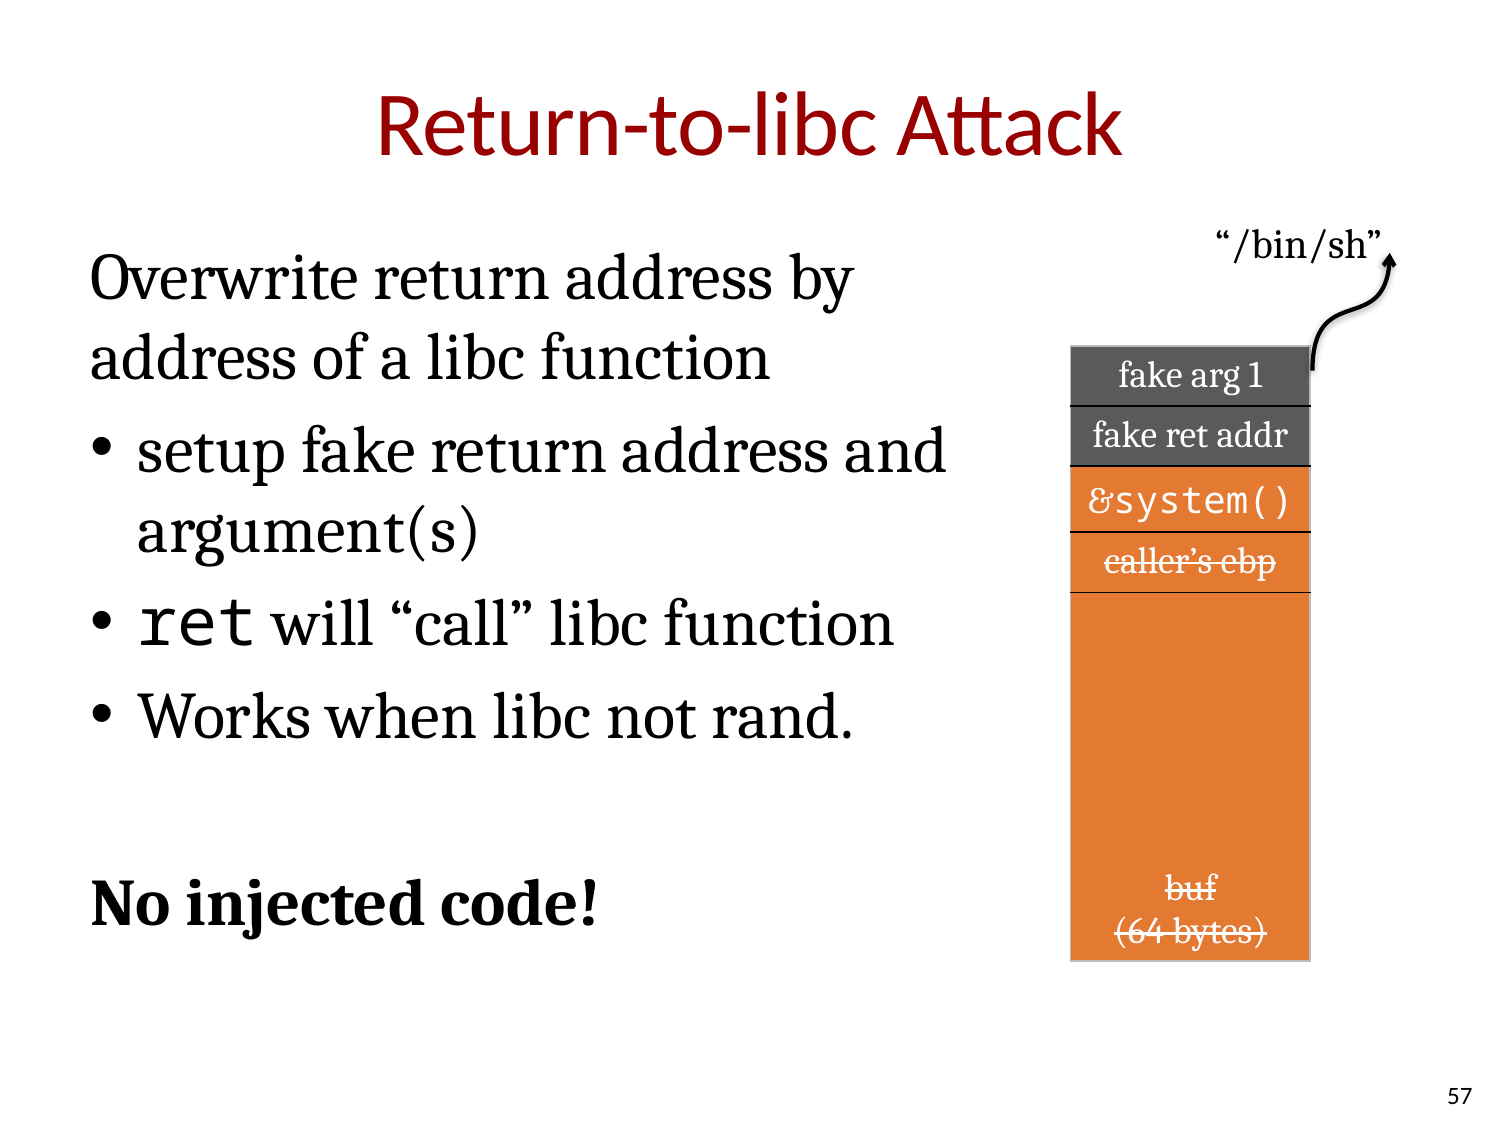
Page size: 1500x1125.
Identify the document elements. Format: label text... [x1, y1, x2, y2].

table_cell fake ret addr [1071, 407, 1309, 465]
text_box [1291, 272, 1411, 351]
slide_number 57 [1137, 1065, 1488, 1125]
table_cell buf (64 bytes) [1071, 593, 1309, 960]
table_cell &system() [1071, 467, 1309, 531]
table_header fake arg 1 [1071, 347, 1309, 405]
text_box “/bin/sh” [1200, 209, 1398, 275]
list Overwrite return address by address of a libc function setup fake return address and argument(s) ret will “call” libc function Works when libc not rand. No injected code! [75, 224, 988, 1005]
title Return-to-libc Attack [75, 24, 1425, 213]
table_cell caller’s ebp [1071, 533, 1309, 592]
